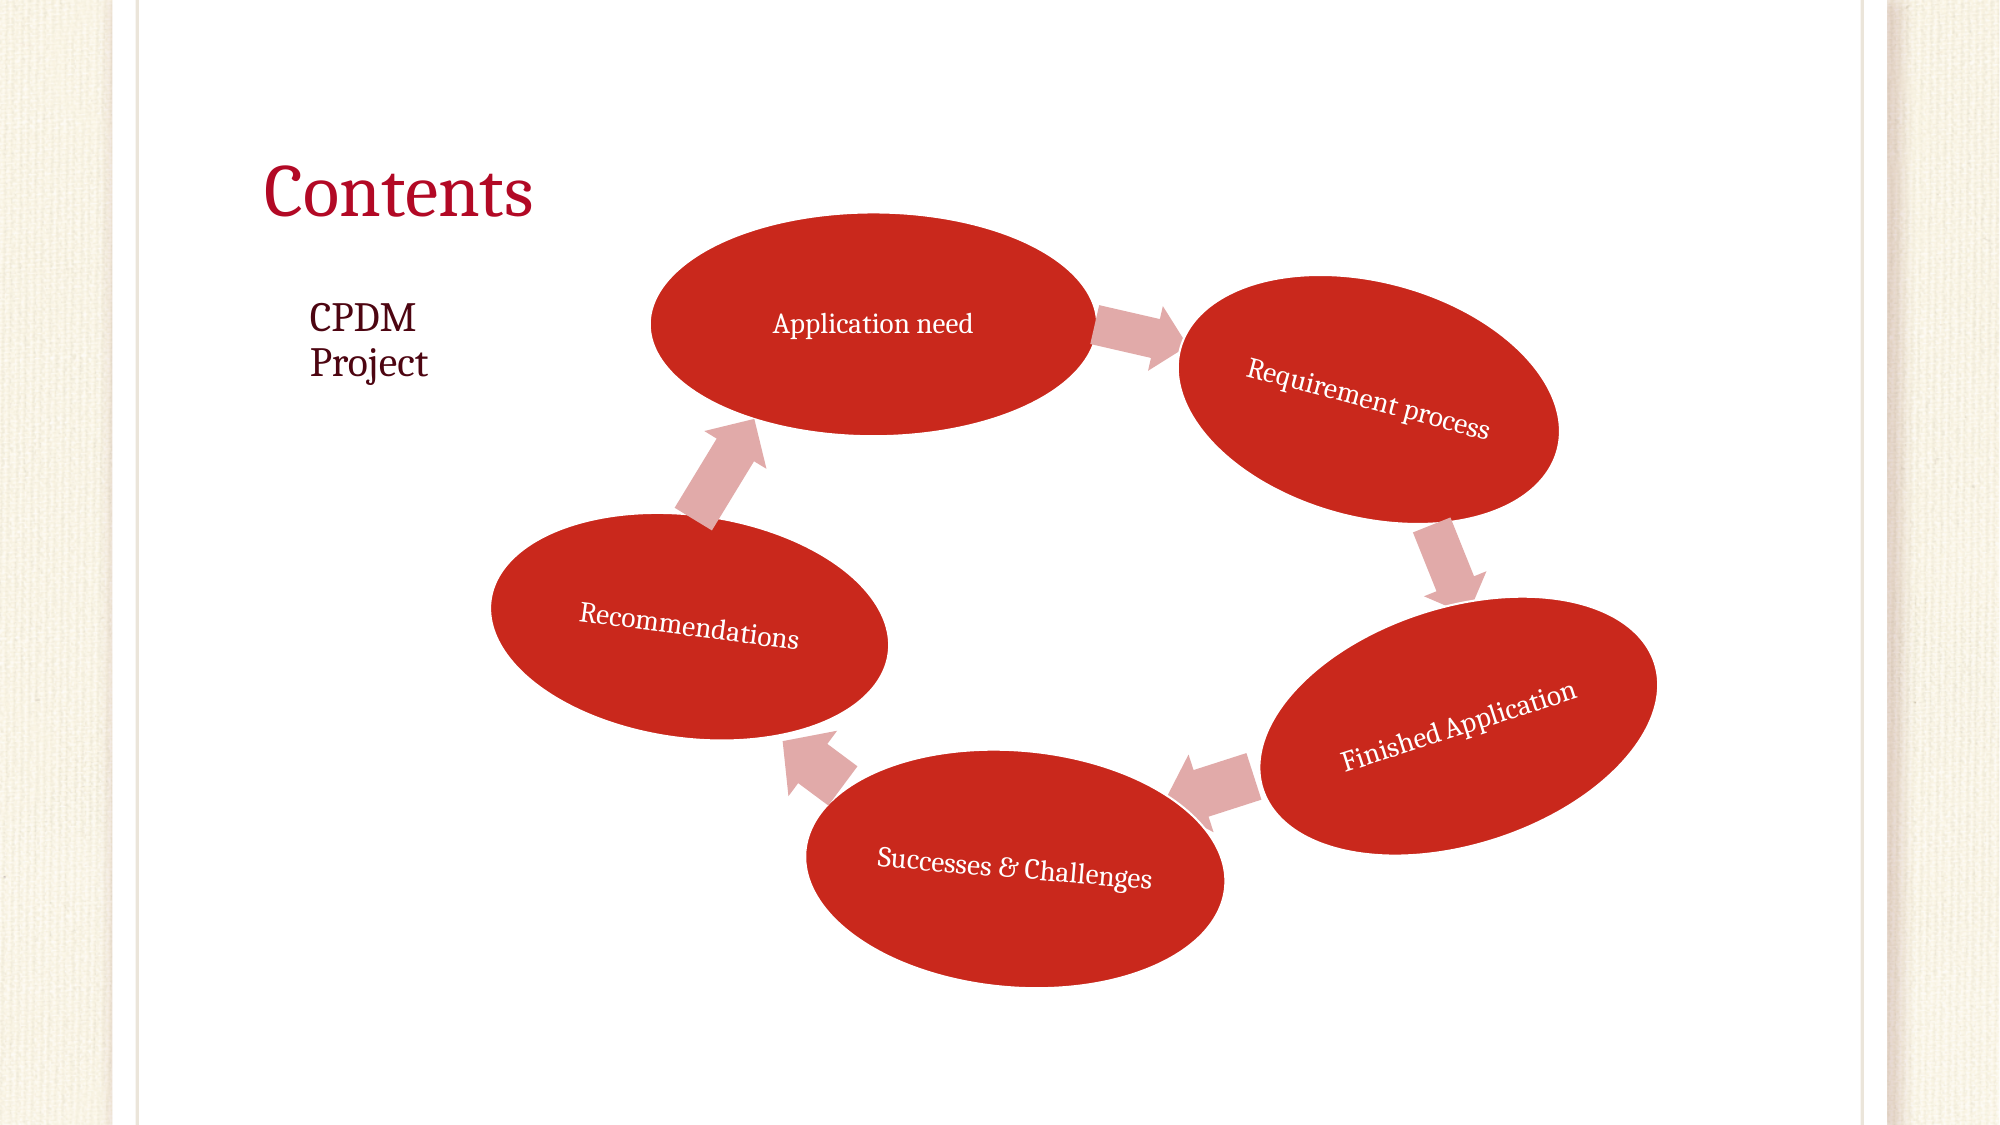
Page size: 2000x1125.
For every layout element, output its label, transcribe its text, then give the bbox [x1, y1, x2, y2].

title Contents [249, 52, 1750, 240]
list CPDM Project [287, 287, 475, 1013]
picture [1888, 0, 2000, 1125]
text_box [475, 212, 1692, 1005]
picture [0, 0, 112, 1125]
